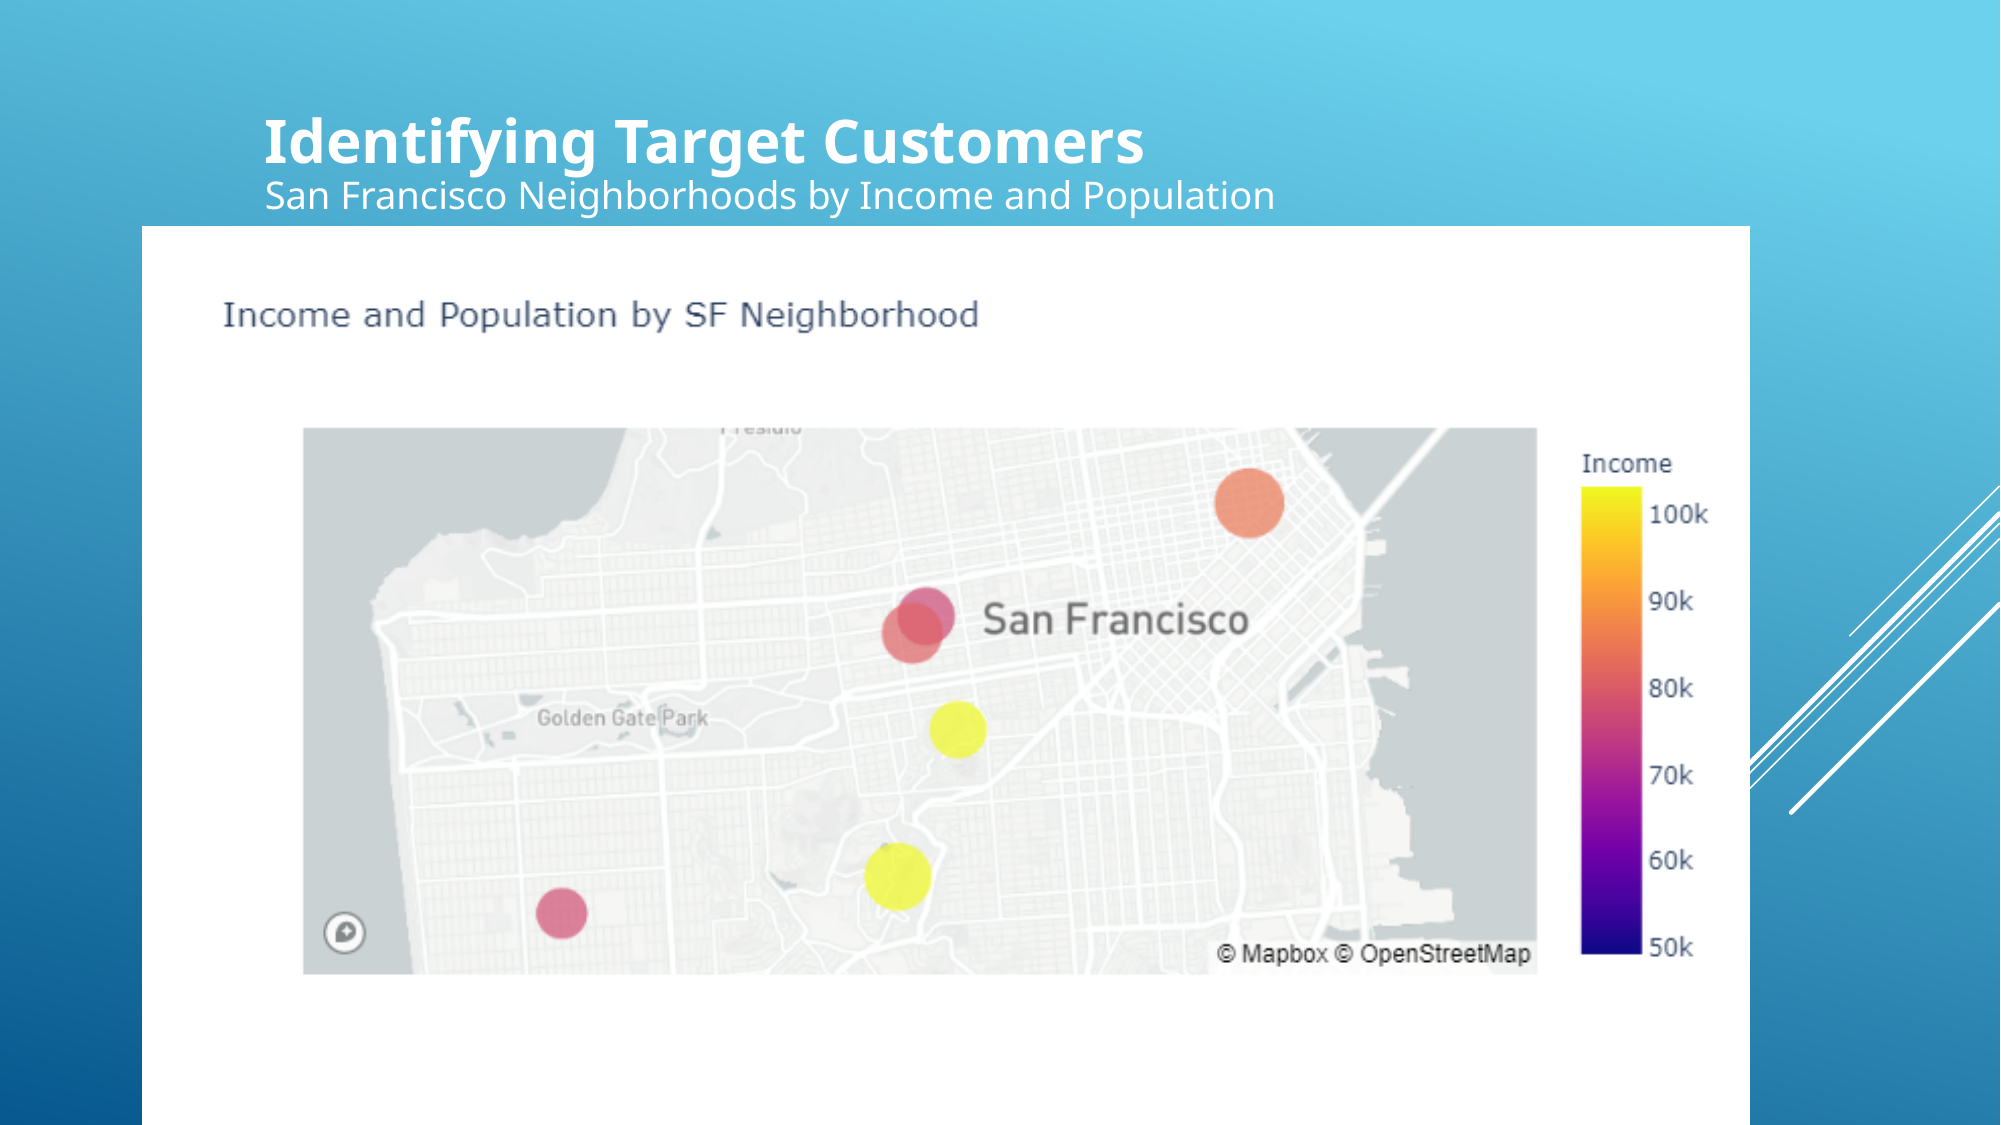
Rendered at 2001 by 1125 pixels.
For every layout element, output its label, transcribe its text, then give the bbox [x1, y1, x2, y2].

text_box Identifying Target Customers San Francisco Neighborhoods by Income and Population [249, 102, 1750, 226]
picture [142, 226, 1751, 1125]
